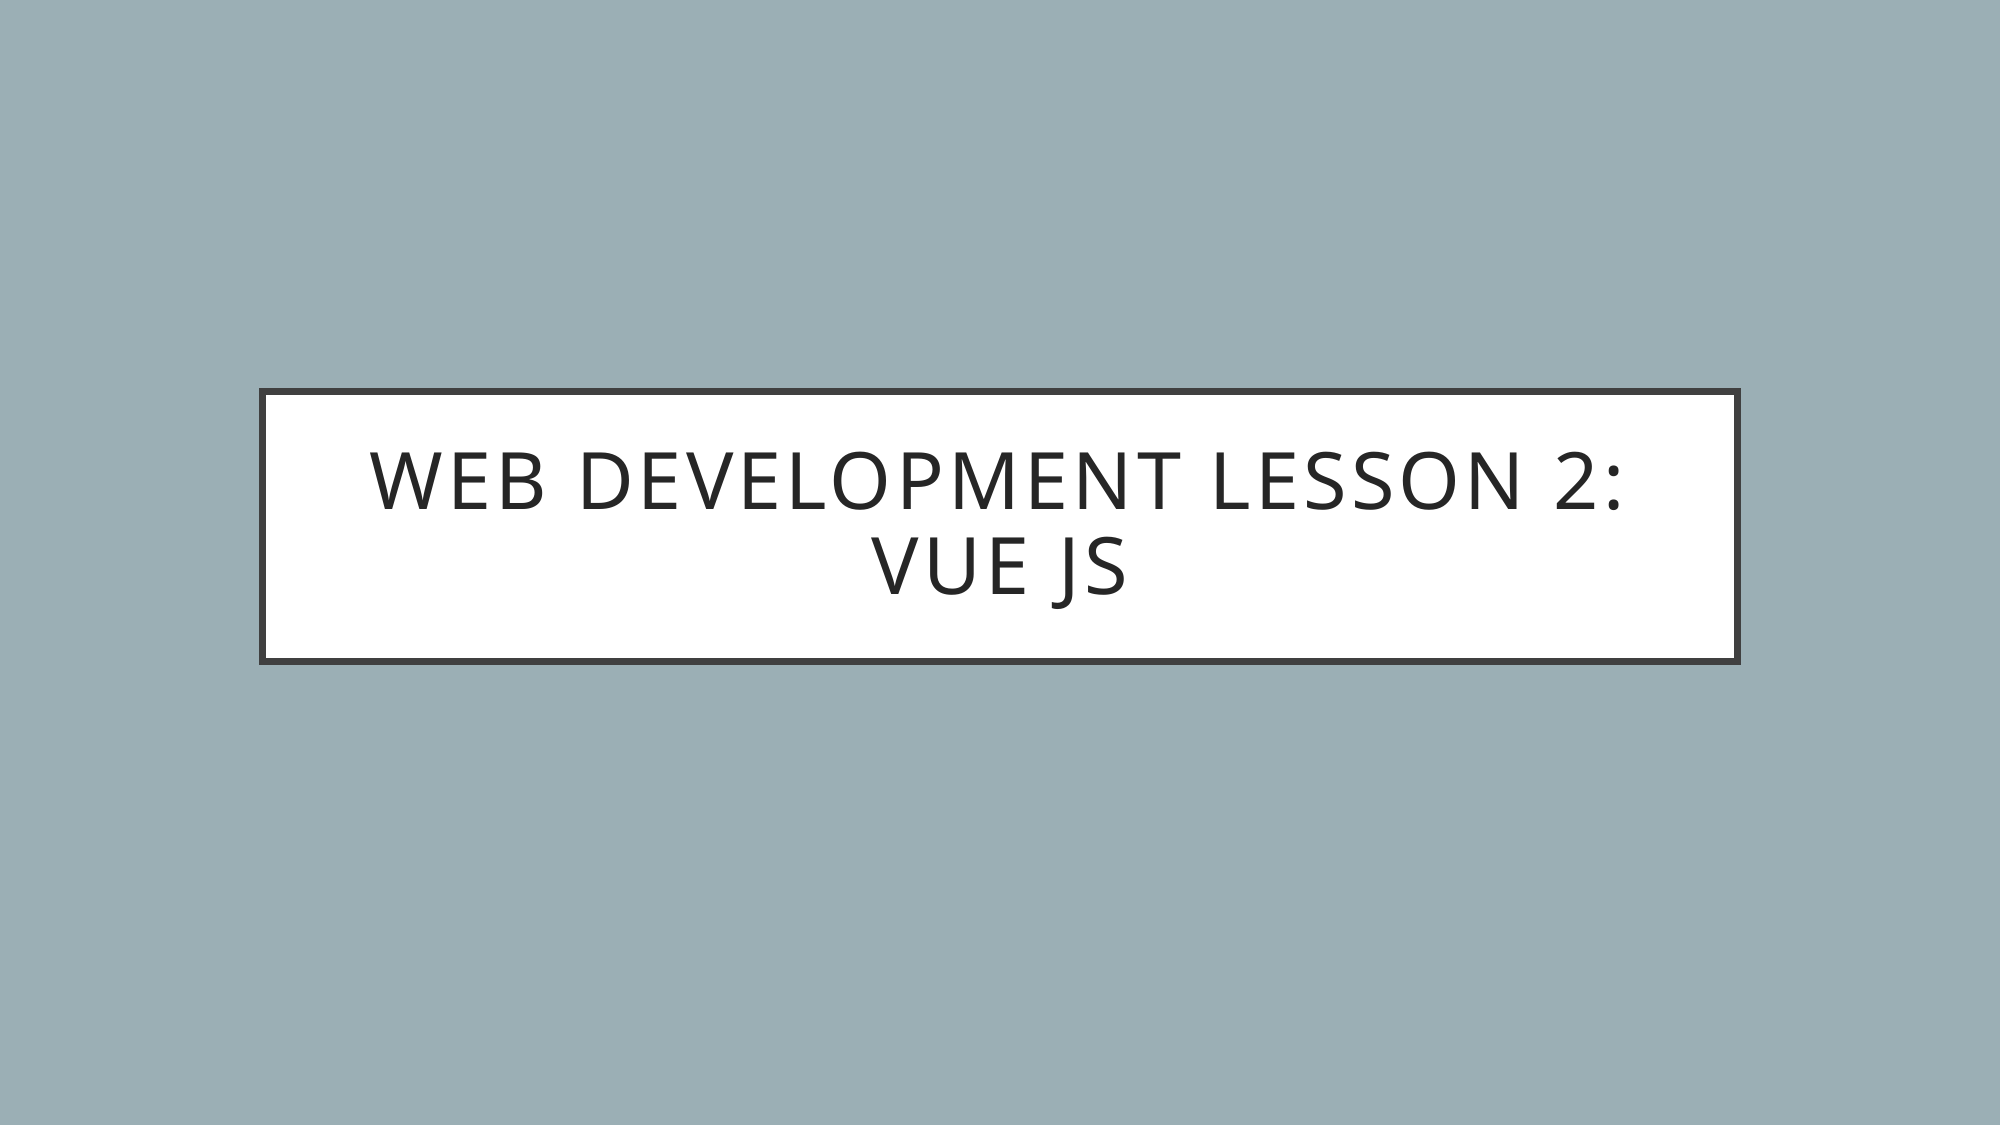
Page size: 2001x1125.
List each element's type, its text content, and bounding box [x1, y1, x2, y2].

title Web Development Lesson 2: Vue js [259, 388, 1741, 665]
